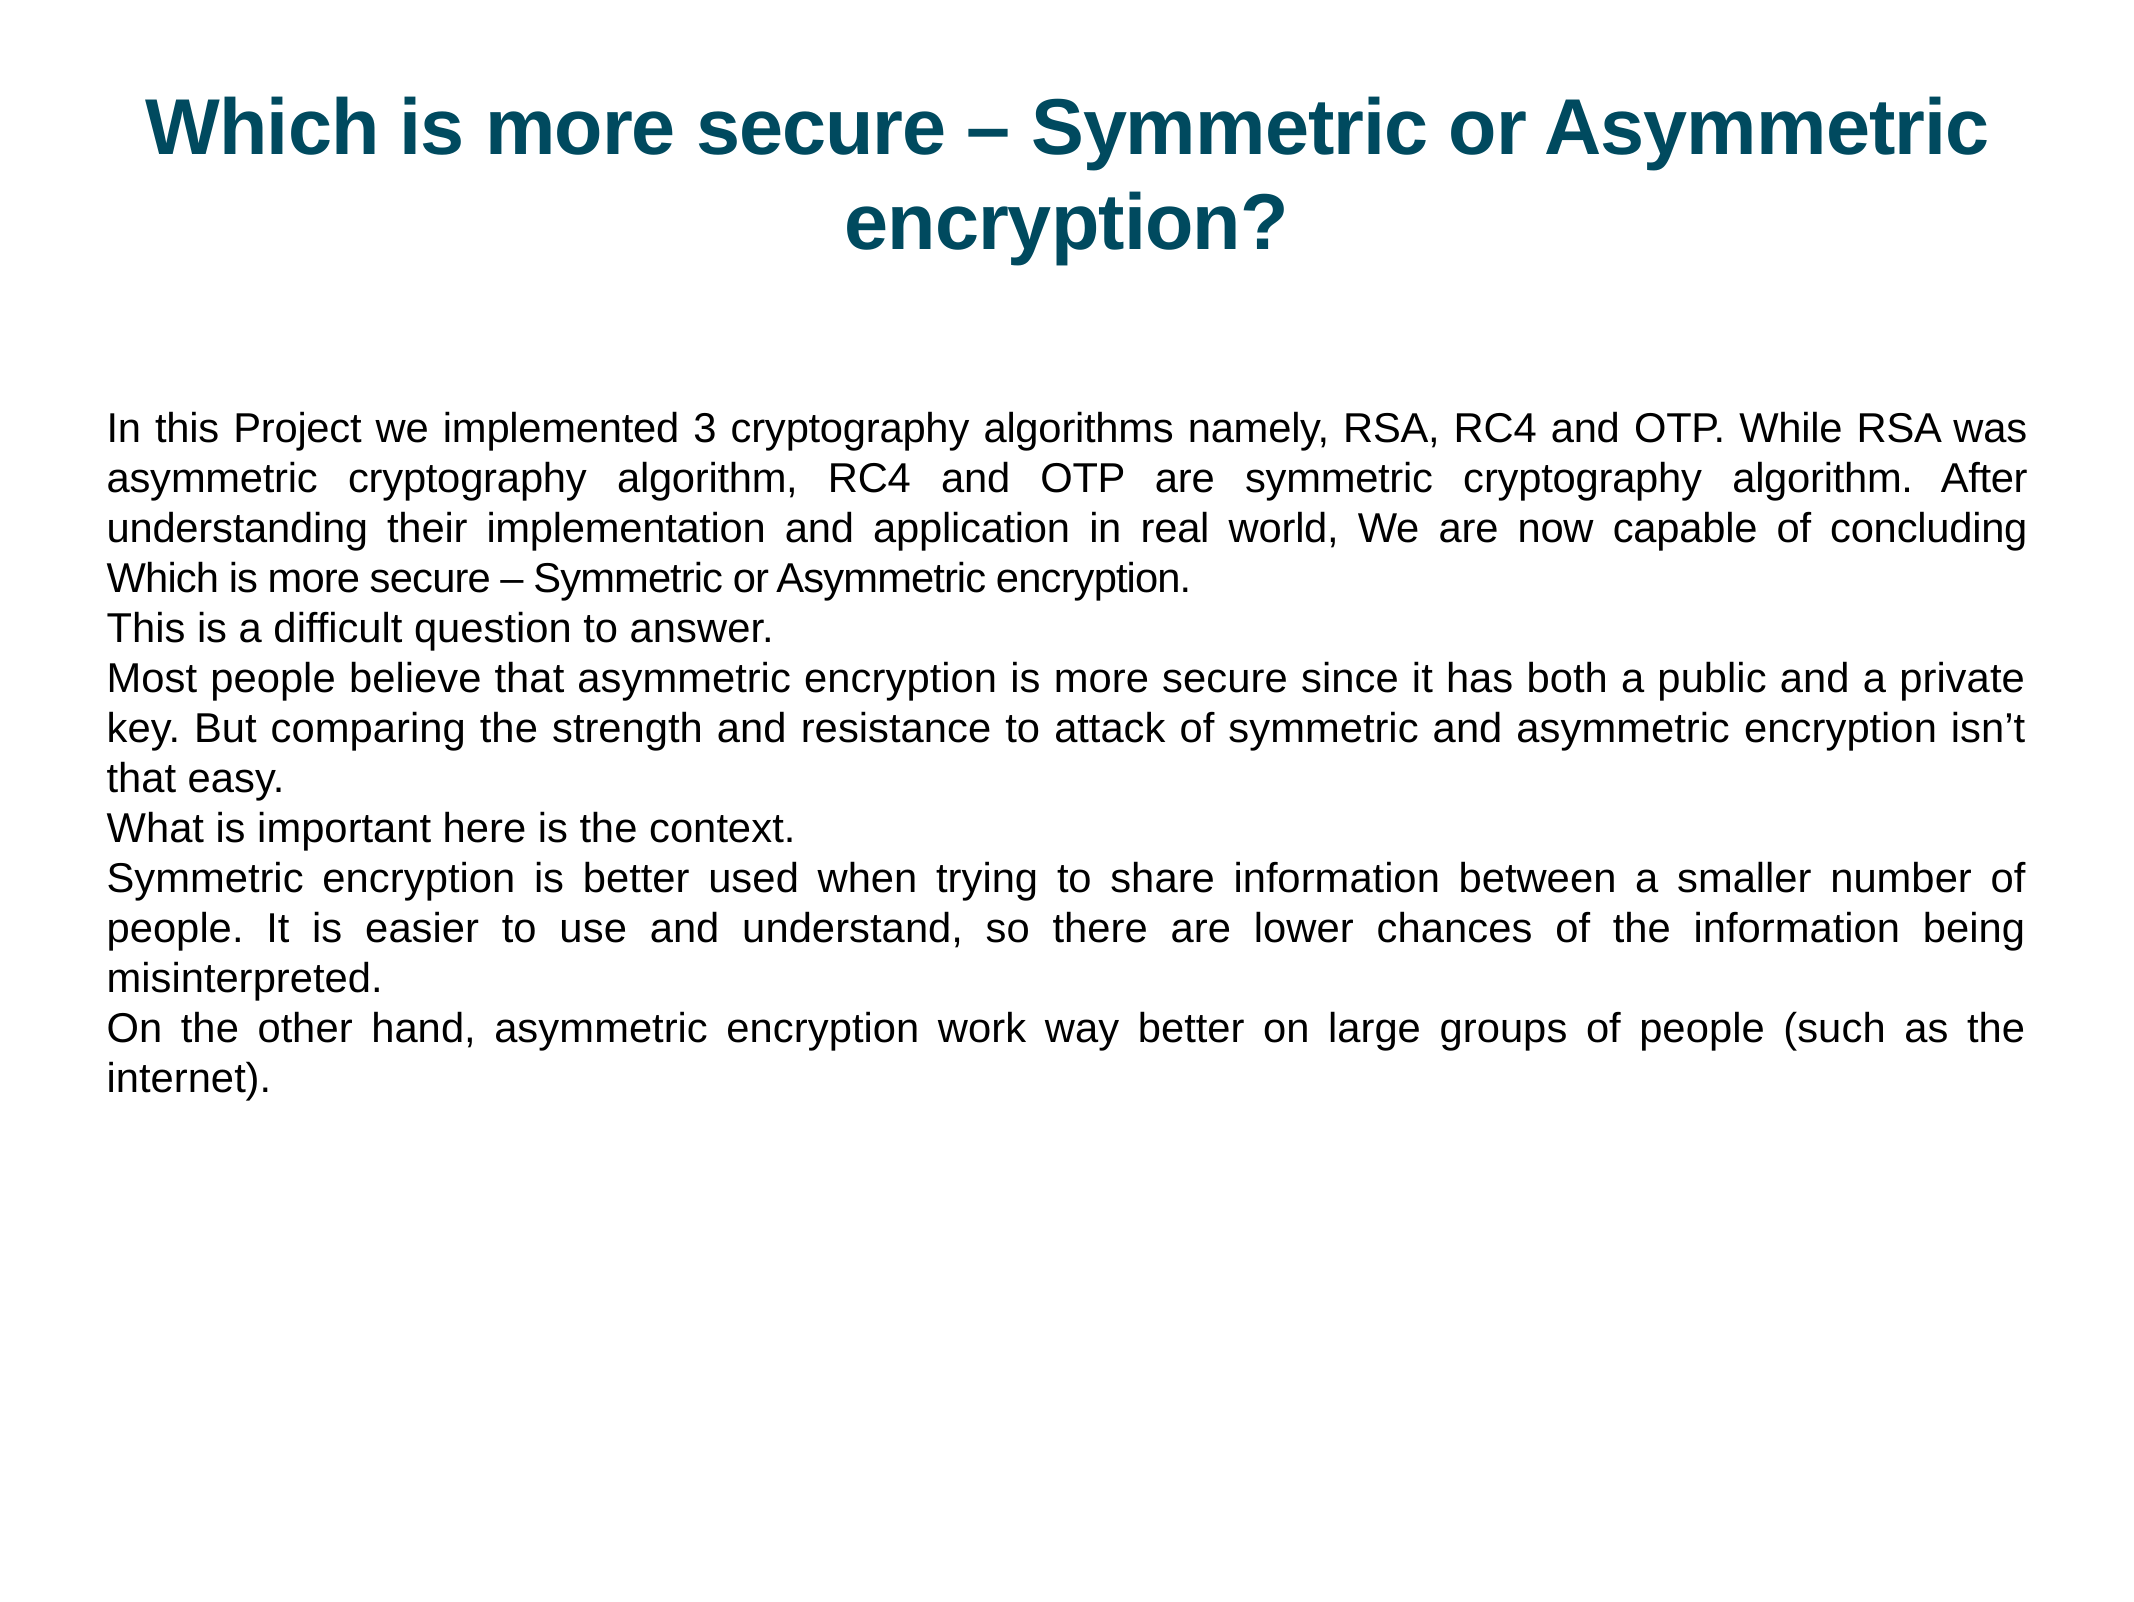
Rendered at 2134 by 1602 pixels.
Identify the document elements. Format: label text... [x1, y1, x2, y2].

list In this Project we implemented 3 cryptography algorithms namely, RSA, RC4 and OTP. While RSA was asymmetric cryptography algorithm, RC4 and OTP are symmetric cryptography algorithm. After understanding their implementation and application in real world, We are now capable of concluding Which is more secure – Symmetric or Asymmetric encryption. This is a difficult question to answer. Most people believe that asymmetric encryption is more secure since it has both a public and a private key. But comparing the strength and resistance to attack of symmetric and asymmetric encryption isn’t that easy. What is important here is the context. Symmetric encryption is better used when trying to share information between a smaller number of people. It is easier to use and understand, so there are lower chances of the information being misinterpreted. On the other hand, asymmetric encryption work way better on large groups of people (such as the internet). [106, 400, 2027, 1153]
title Which is more secure – Symmetric or Asymmetric encryption? [0, 75, 2134, 268]
